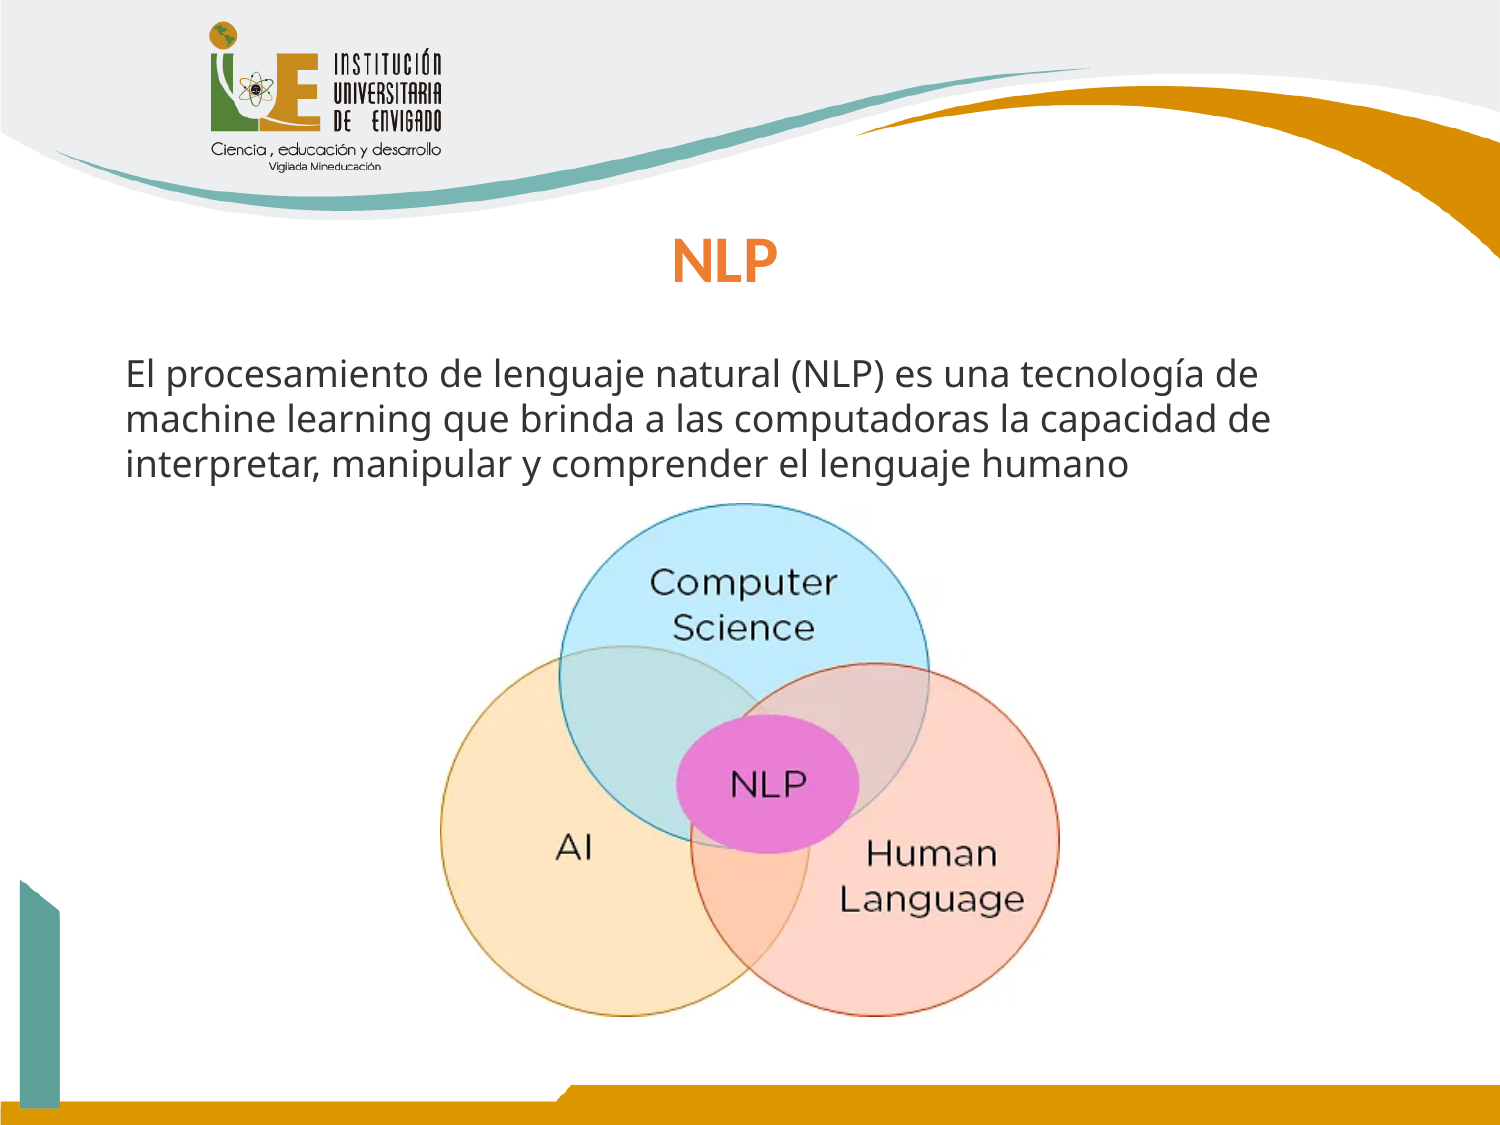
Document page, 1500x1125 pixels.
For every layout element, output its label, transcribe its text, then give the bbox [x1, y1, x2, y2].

text_box El procesamiento de lenguaje natural (NLP) es una tecnología de machine learning que brinda a las computadoras la capacidad de interpretar, manipular y comprender el lenguaje humano [110, 343, 1390, 493]
picture [0, 0, 1500, 266]
picture [0, 503, 1500, 1125]
text_box NLP [0, 266, 1465, 304]
